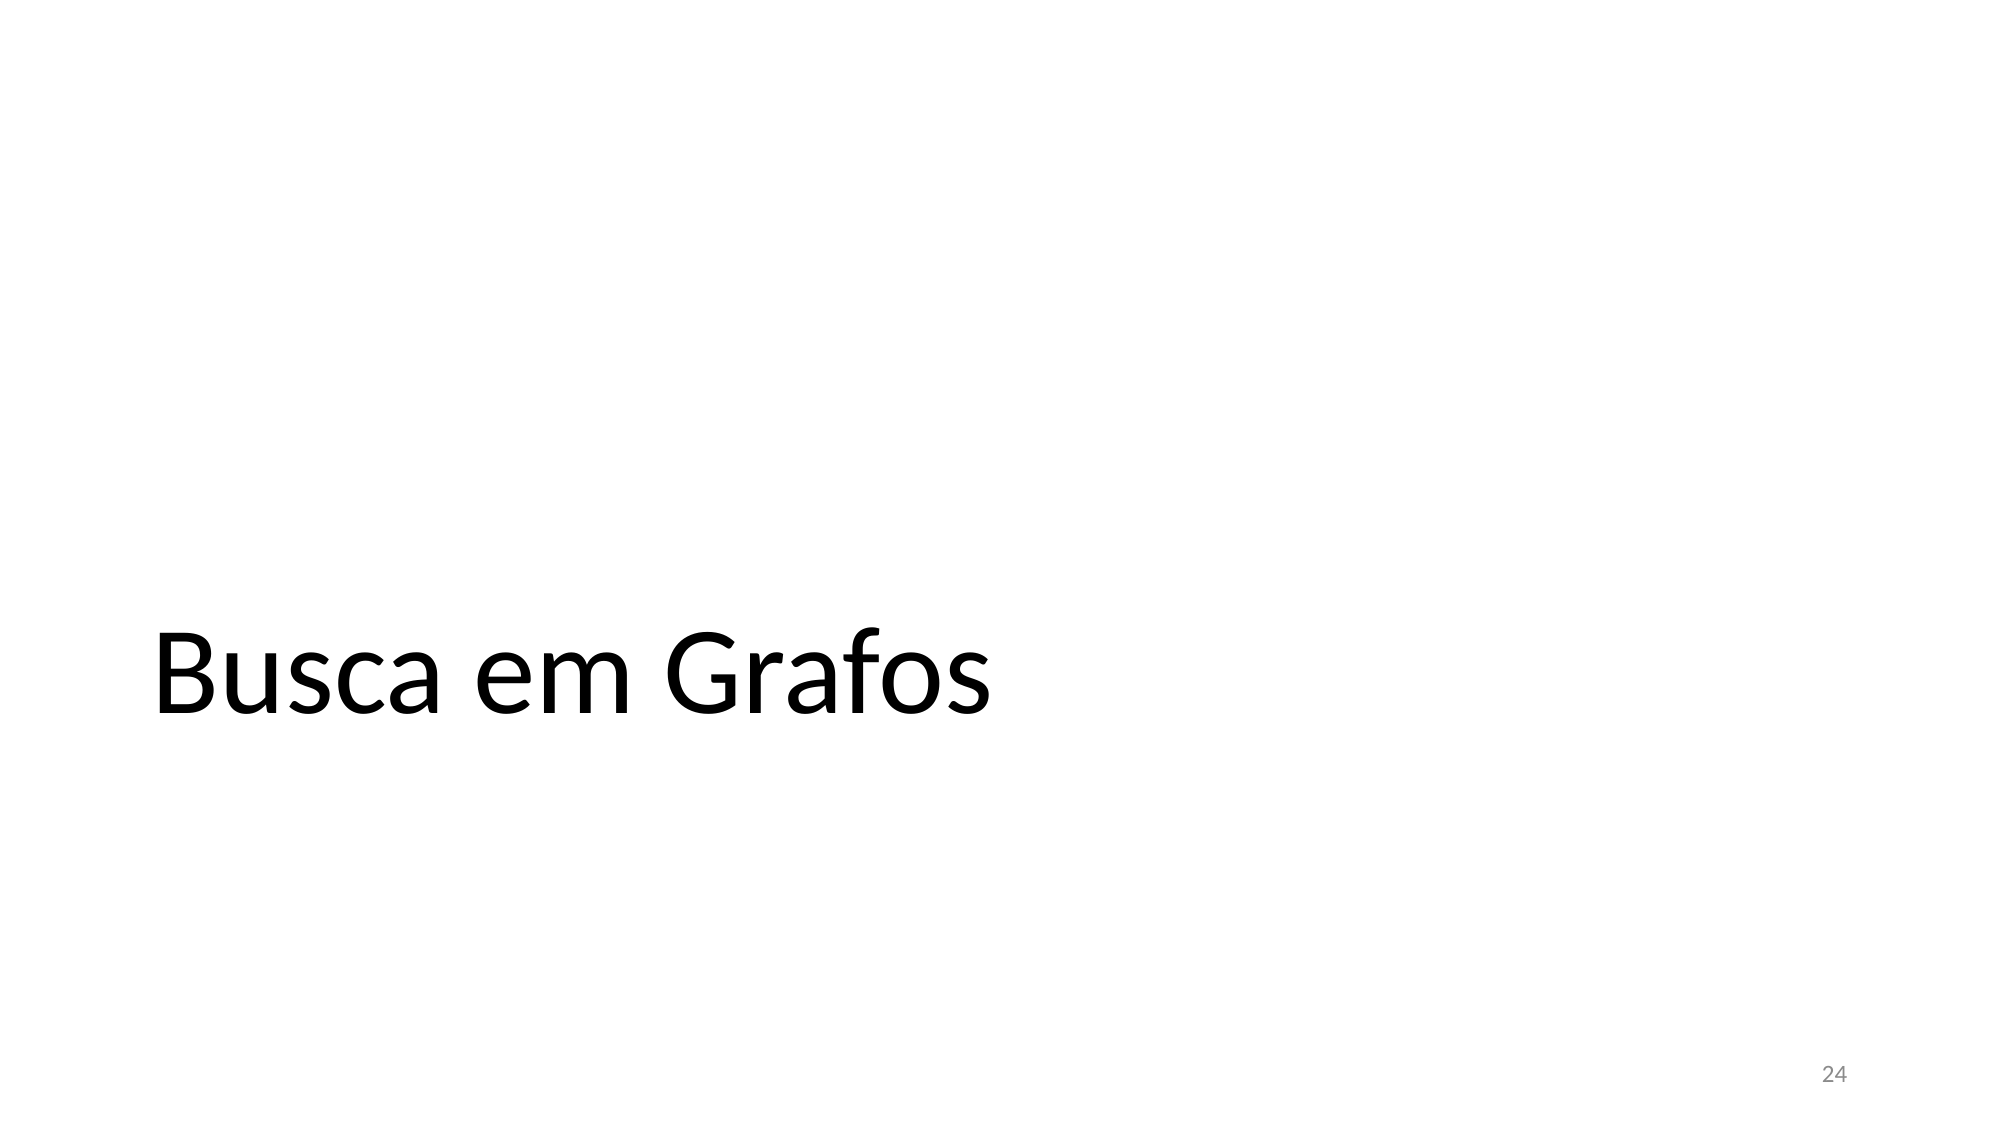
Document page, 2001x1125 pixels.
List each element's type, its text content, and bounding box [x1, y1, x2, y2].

title Busca em Grafos [136, 280, 1862, 749]
slide_number 24 [1412, 1042, 1863, 1103]
